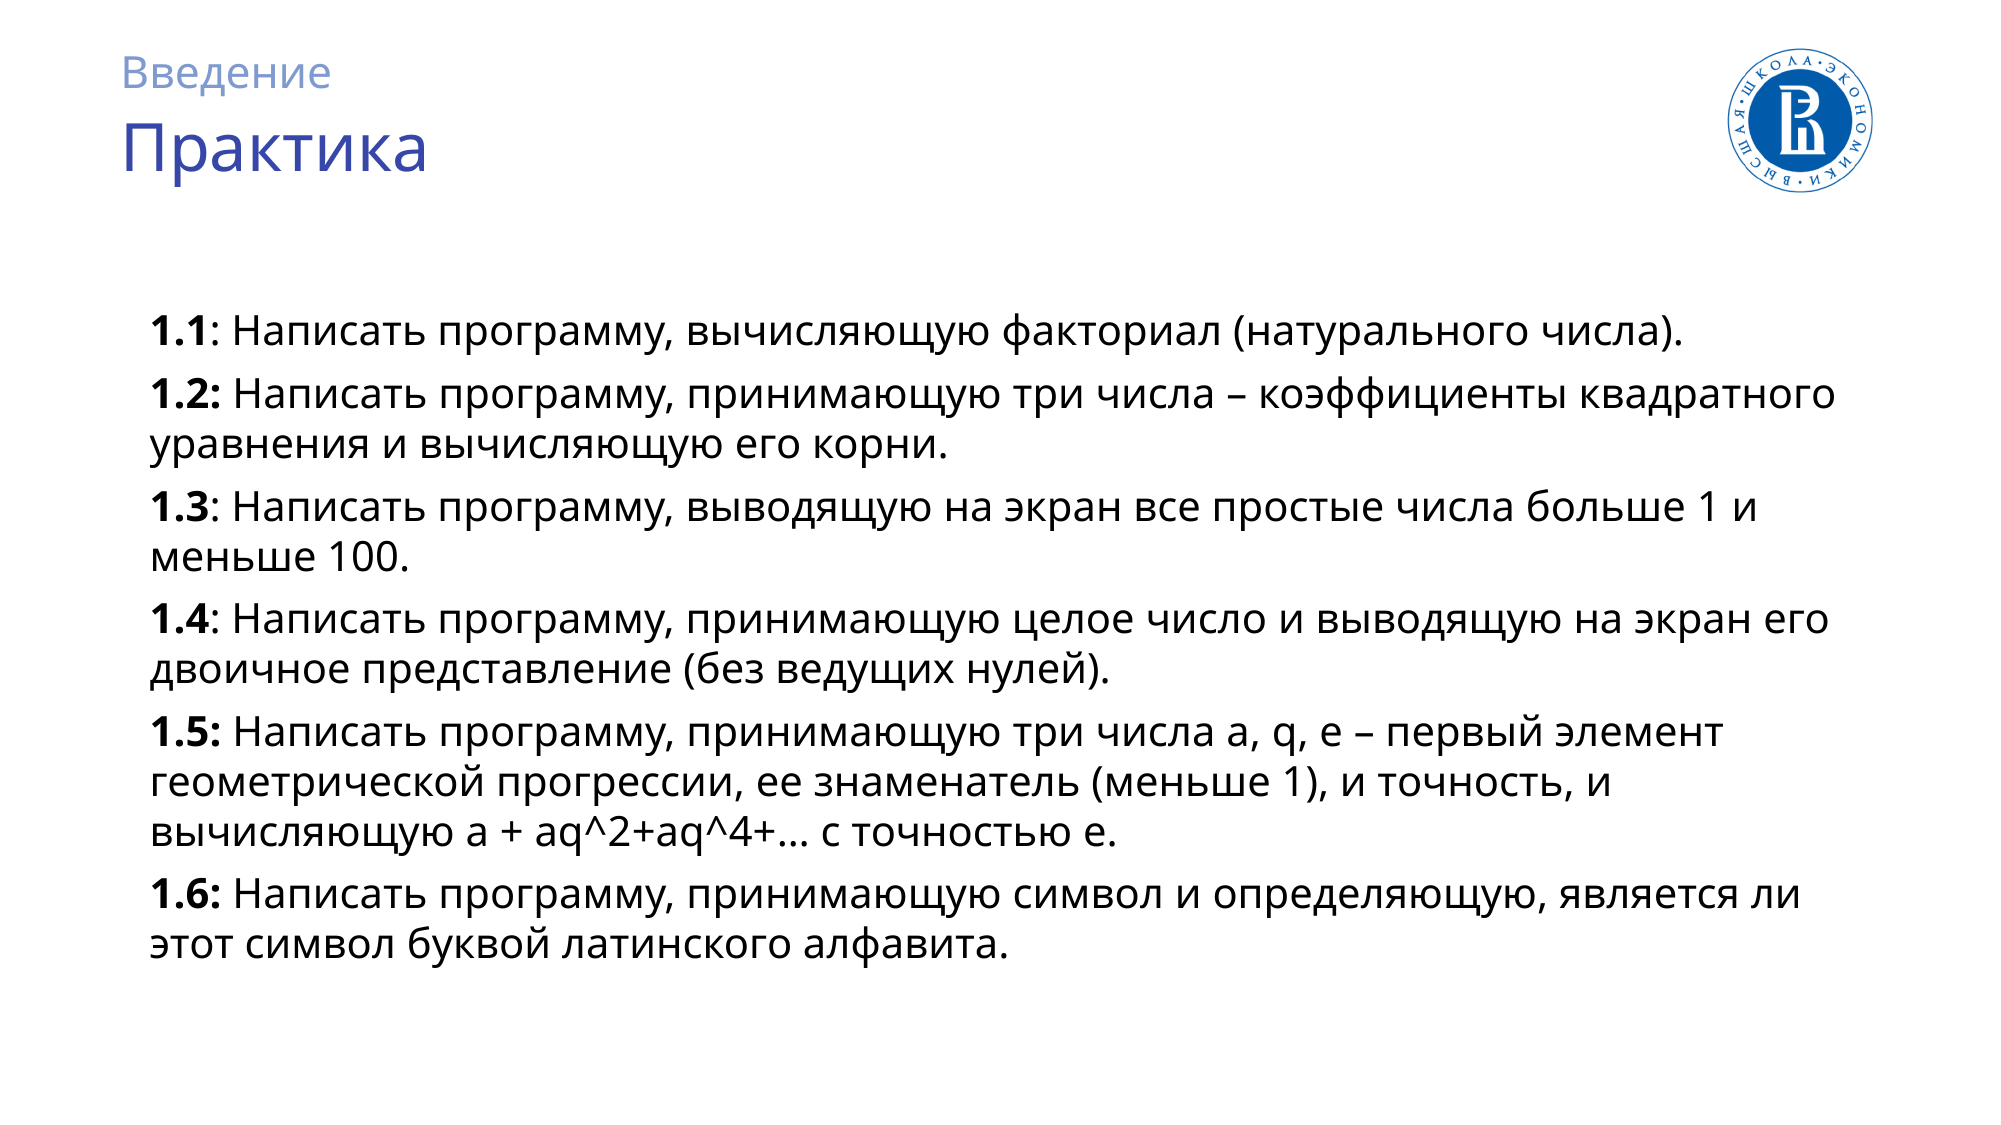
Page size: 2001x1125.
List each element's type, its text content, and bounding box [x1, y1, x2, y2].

picture [1727, 48, 1873, 194]
text_box Введение [100, 24, 1939, 118]
text_box Практика [100, 118, 1939, 205]
text_box 1.1: Написать программу, вычисляющую факториал (натурального числа). 1.2: Написать программу, принимающую три числа – коэффициенты квадратного уравнения и вычисляющую его корни. 1.3: Написать программу, выводящую на экран все простые числа больше 1 и меньше 100. 1.4: Написать программу, принимающую целое число и выводящую на экран его двоичное представление (без ведущих нулей). 1.5: Написать программу, принимающую три числа a, q, e – первый элемент геометрической прогрессии, ее знаменатель (меньше 1), и точность, и вычисляющую a + aq^2+aq^4+… с точностью e. 1.6: Написать программу, принимающую символ и определяющую, является ли этот символ буквой латинского алфавита. [100, 284, 1900, 987]
